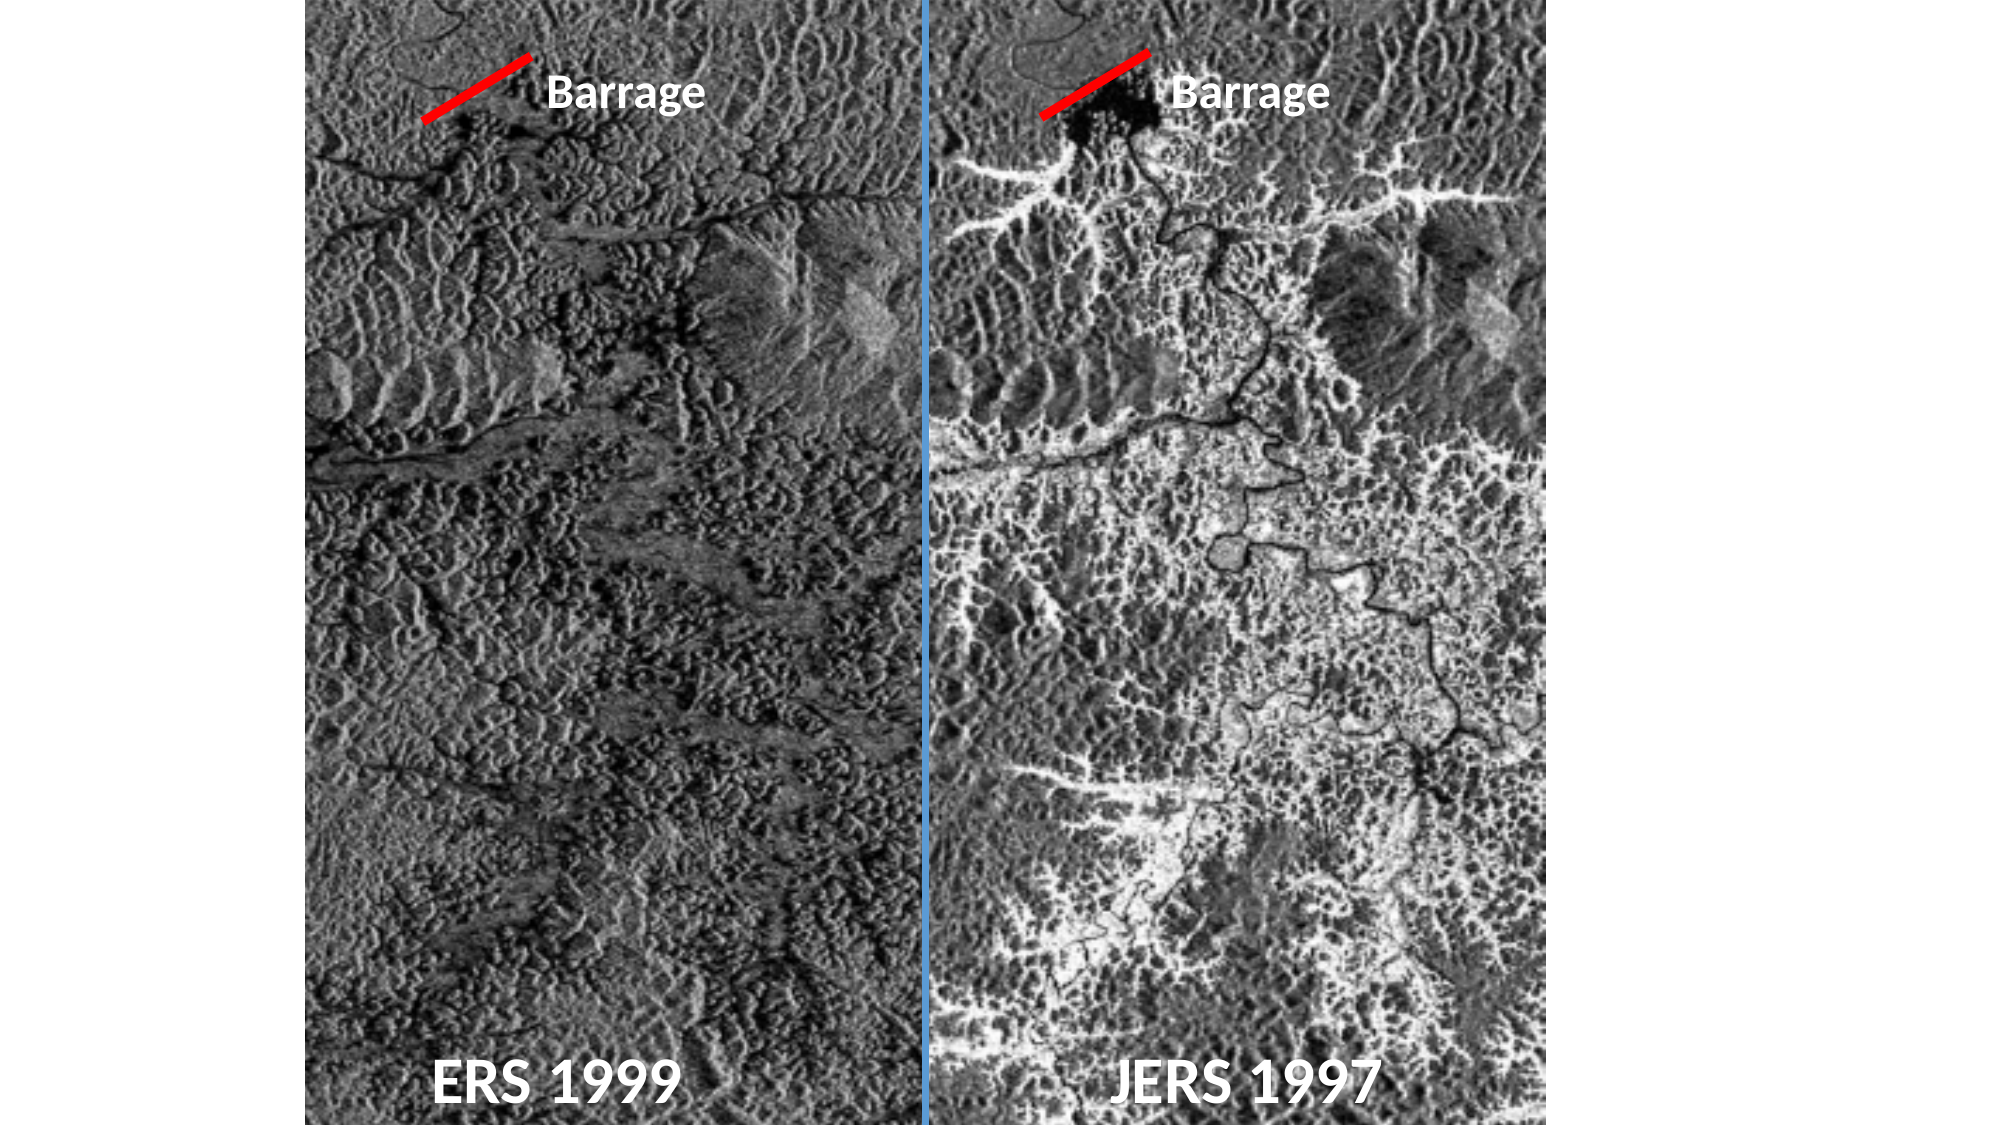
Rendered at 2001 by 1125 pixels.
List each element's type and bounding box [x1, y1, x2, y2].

text_box [422, 56, 532, 122]
picture [305, 0, 925, 1125]
picture [926, 0, 1546, 1125]
text_box [1040, 51, 1150, 118]
